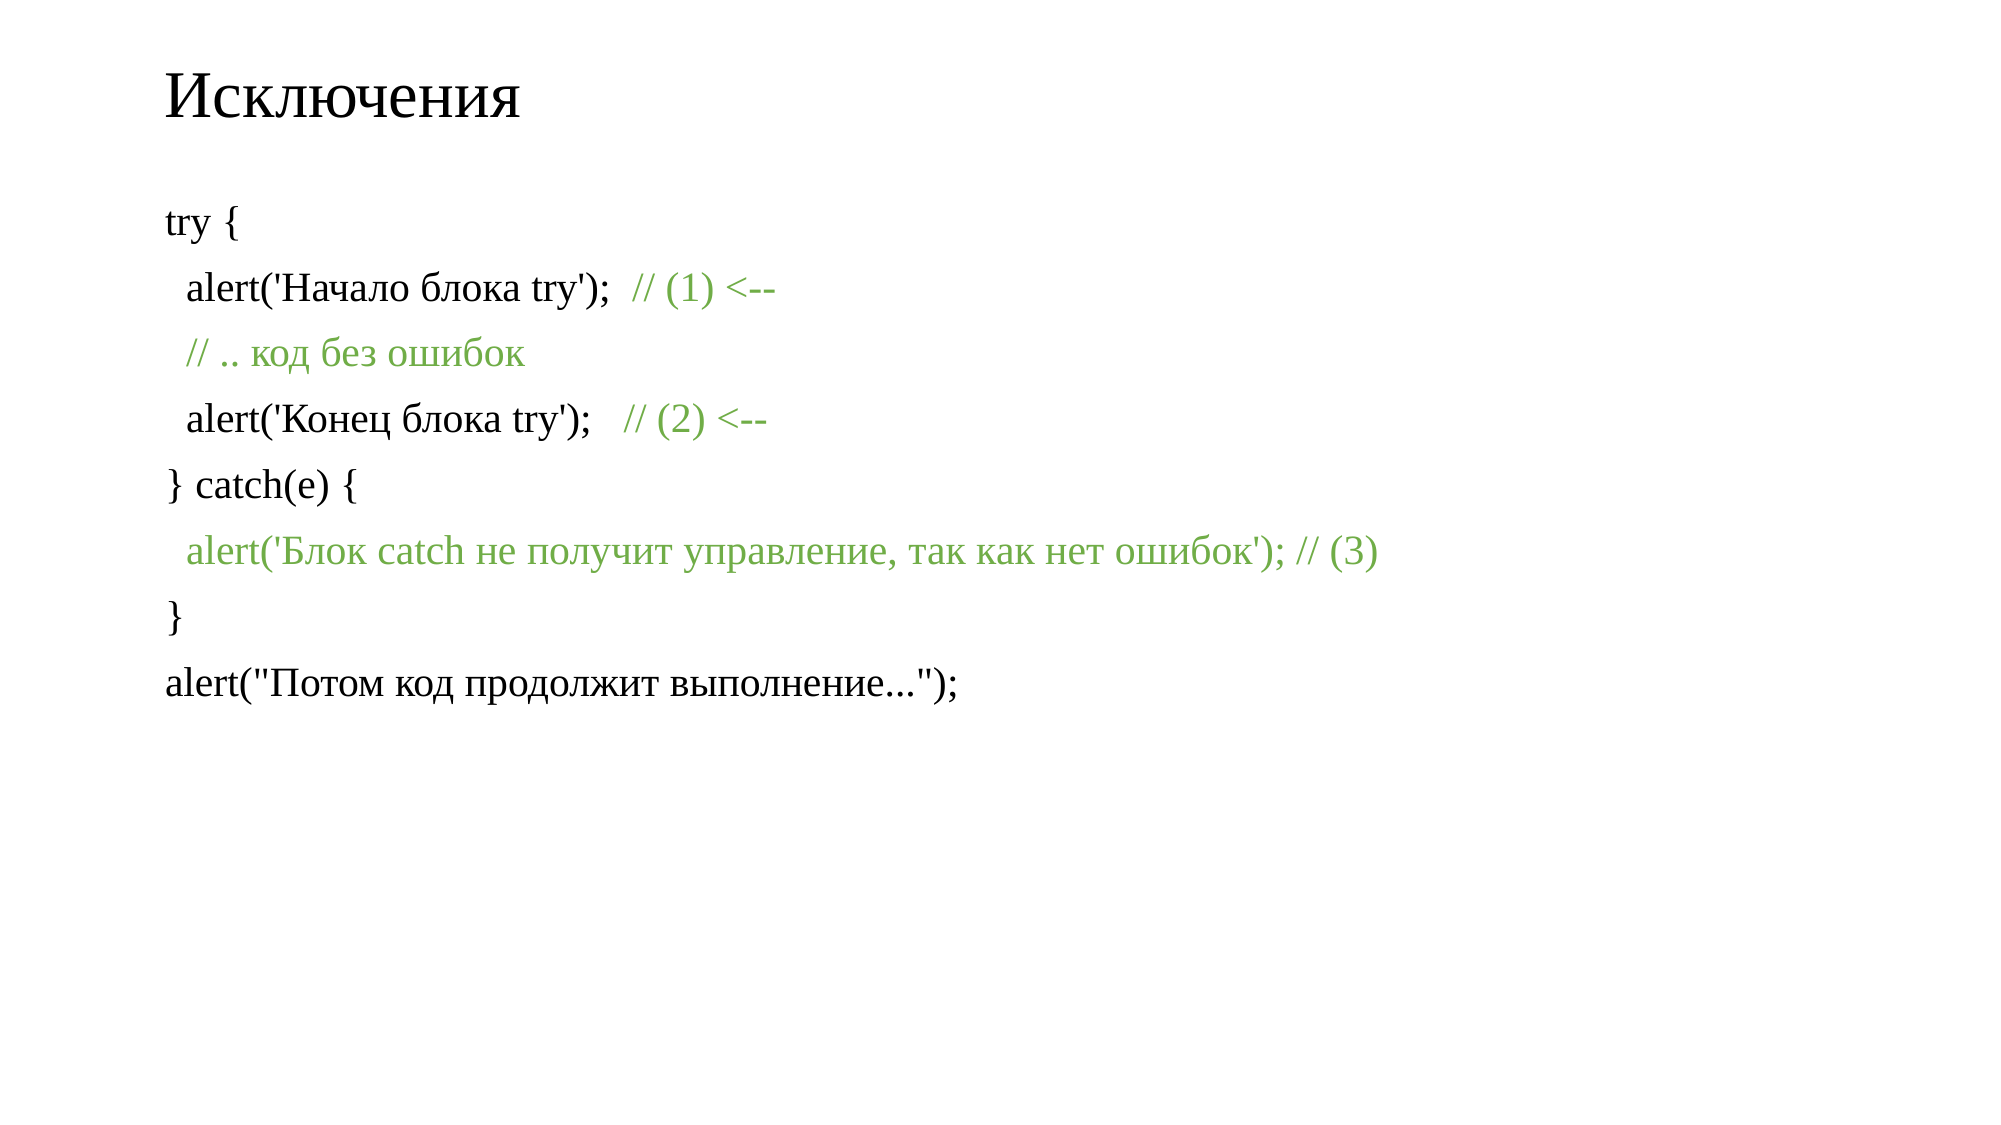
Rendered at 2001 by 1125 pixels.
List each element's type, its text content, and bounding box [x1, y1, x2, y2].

list try { alert('Начало блока try'); // (1) <-- // .. код без ошибок alert('Конец блока try'); // (2) <-- } catch(e) { alert('Блок catch не получит управление, так как нет ошибок'); // (3) } alert("Потом код продолжит выполнение..."); [150, 191, 1851, 999]
title Исключения [149, 0, 1851, 192]
